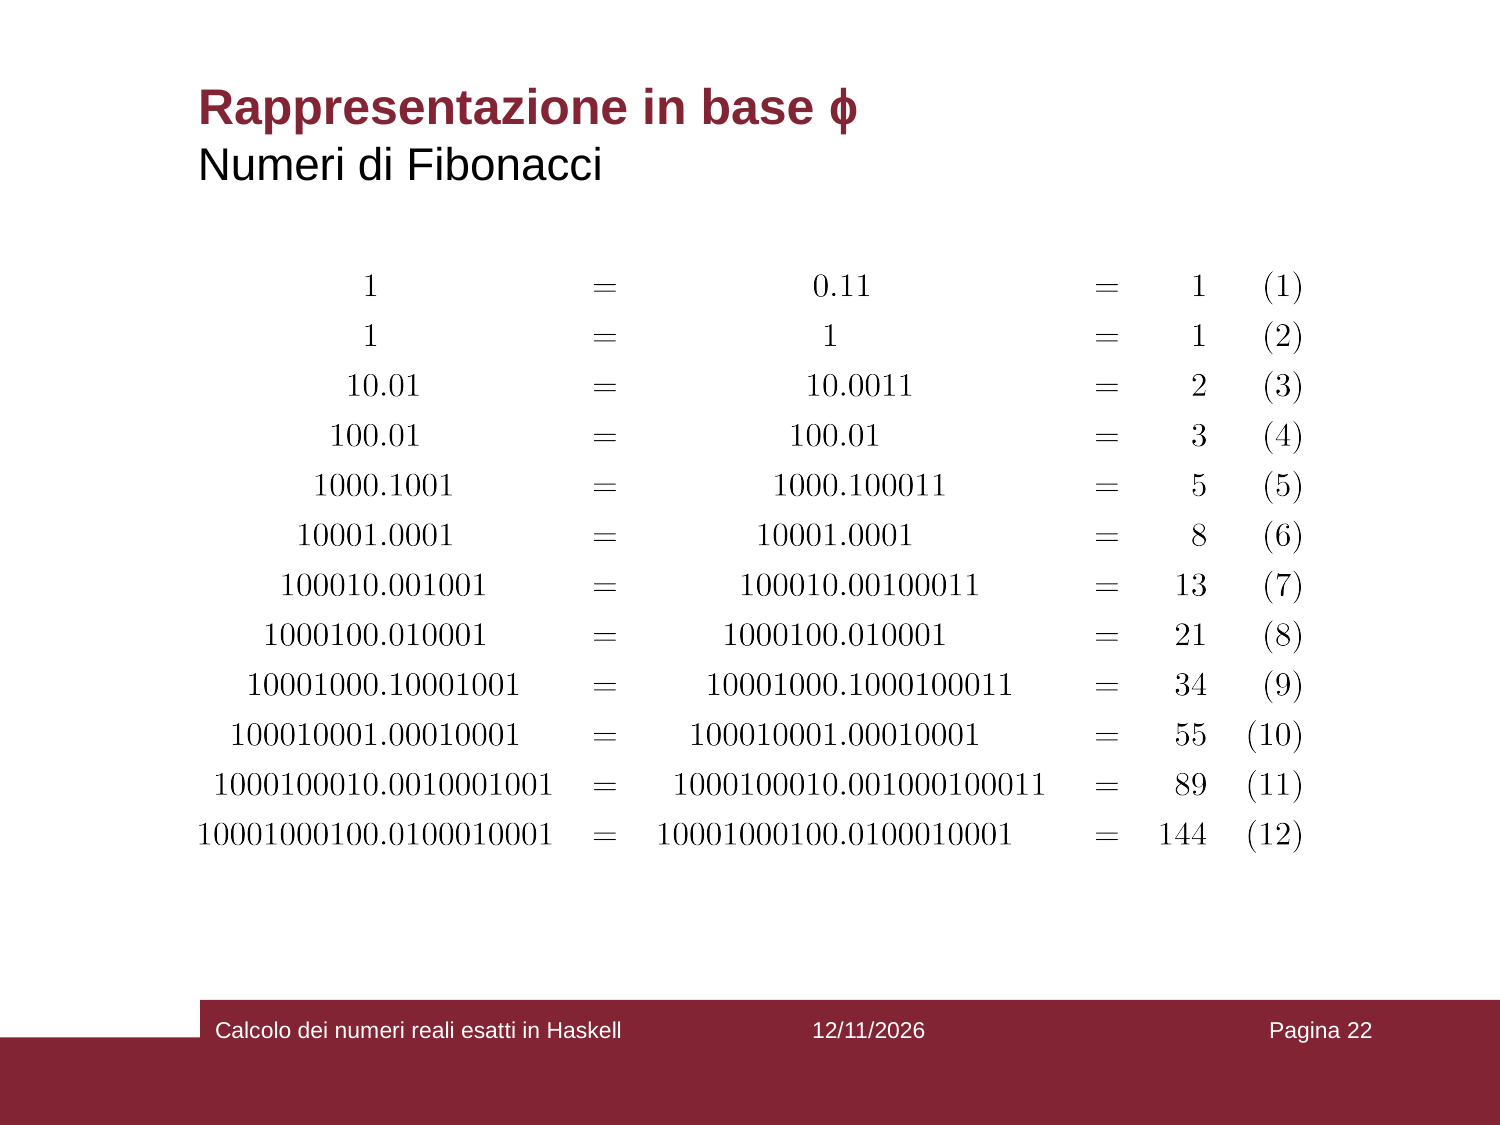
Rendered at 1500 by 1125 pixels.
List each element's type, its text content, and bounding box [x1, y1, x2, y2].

text_box Numeri di Fibonacci [183, 127, 1398, 198]
picture [199, 271, 1301, 854]
title Rappresentazione in base ϕ [183, 67, 1424, 150]
slide_number Pagina 22 [1074, 1008, 1388, 1084]
footer Calcolo dei numeri reali esatti in Haskell [200, 1008, 675, 1084]
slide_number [712, 1008, 1025, 1084]
